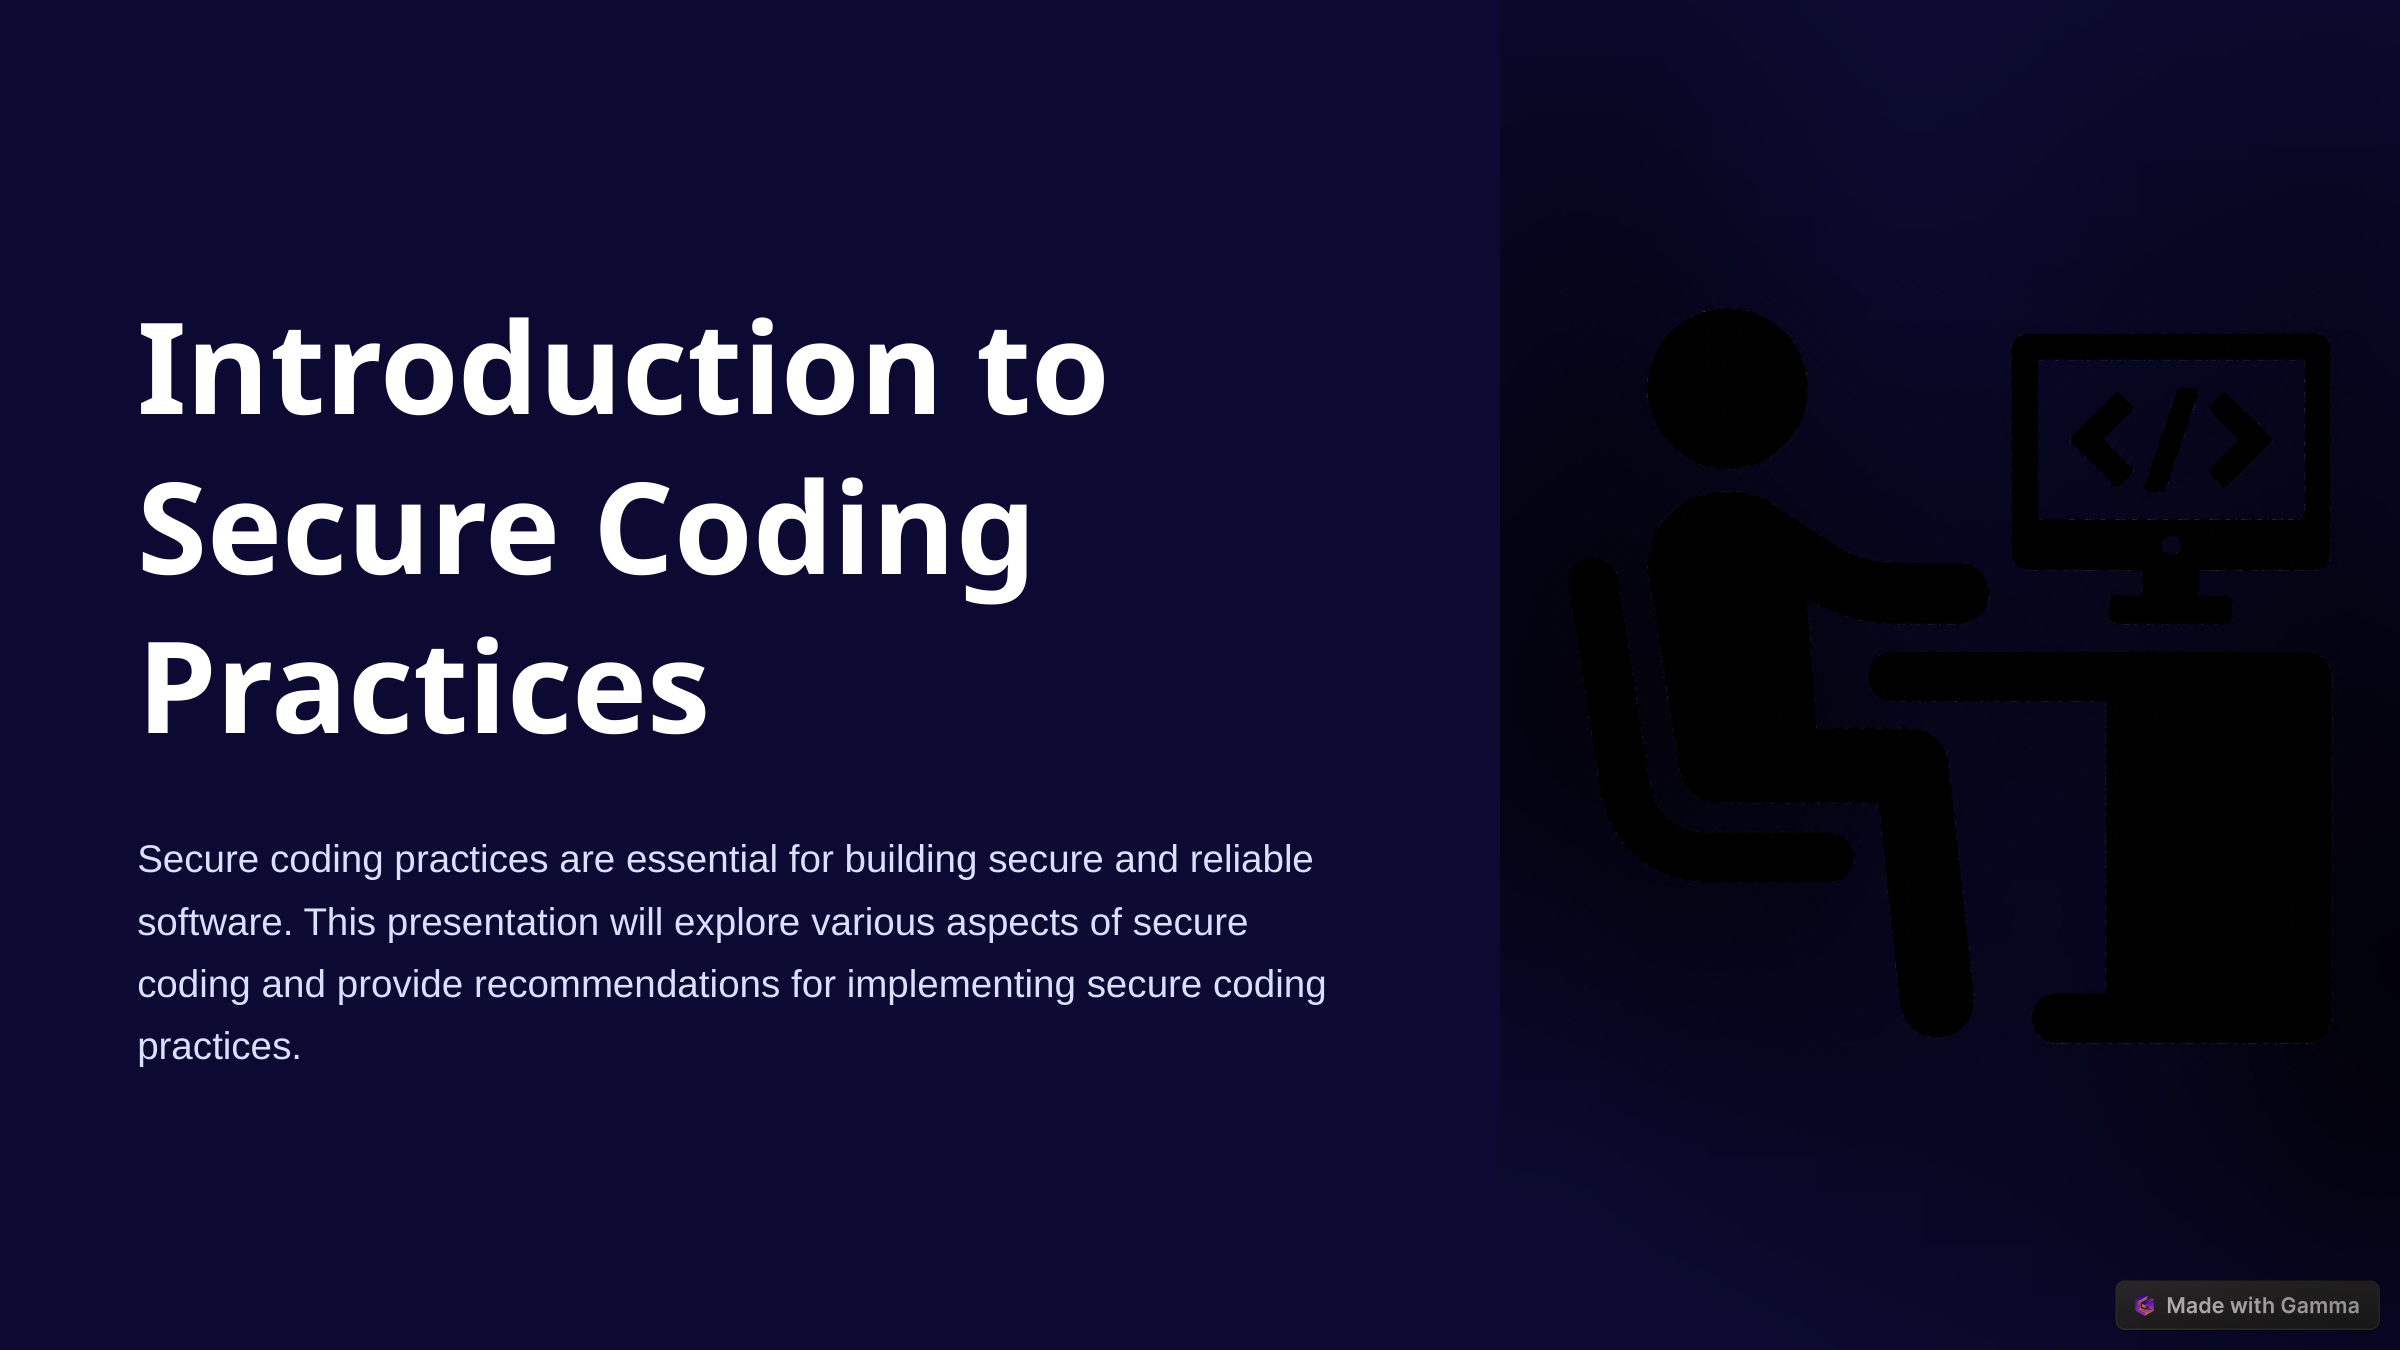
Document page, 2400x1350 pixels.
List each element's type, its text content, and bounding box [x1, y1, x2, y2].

picture [1499, 0, 2400, 1350]
text_box Secure coding practices are essential for building secure and reliable software. This presentation will explore various aspects of secure coding and provide recommendations for implementing secure coding practices. [137, 817, 1363, 1070]
text_box Introduction to Secure Coding Practices [137, 280, 1363, 759]
